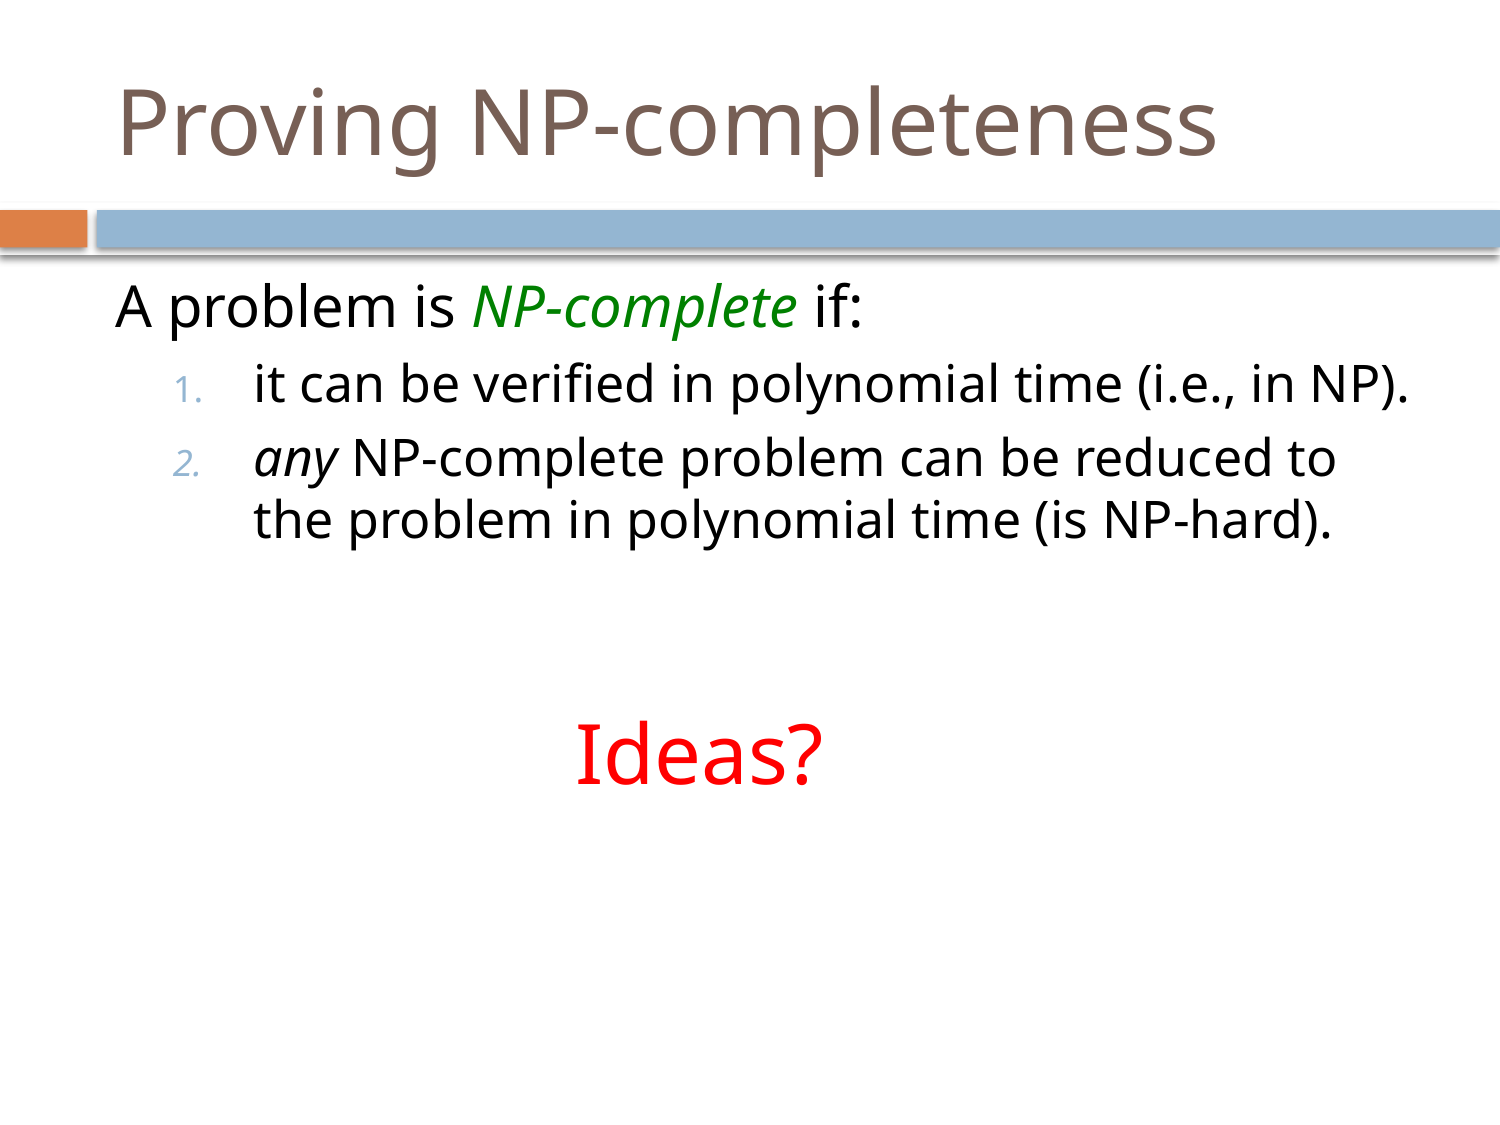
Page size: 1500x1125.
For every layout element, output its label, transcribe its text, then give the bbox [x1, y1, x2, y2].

title Proving NP-completeness [100, 37, 1438, 200]
text_box Ideas? [560, 693, 840, 809]
list A problem is NP-complete if: it can be verified in polynomial time (i.e., in NP). any NP-complete problem can be reduced to the problem in polynomial time (is NP-hard). [100, 262, 1438, 609]
